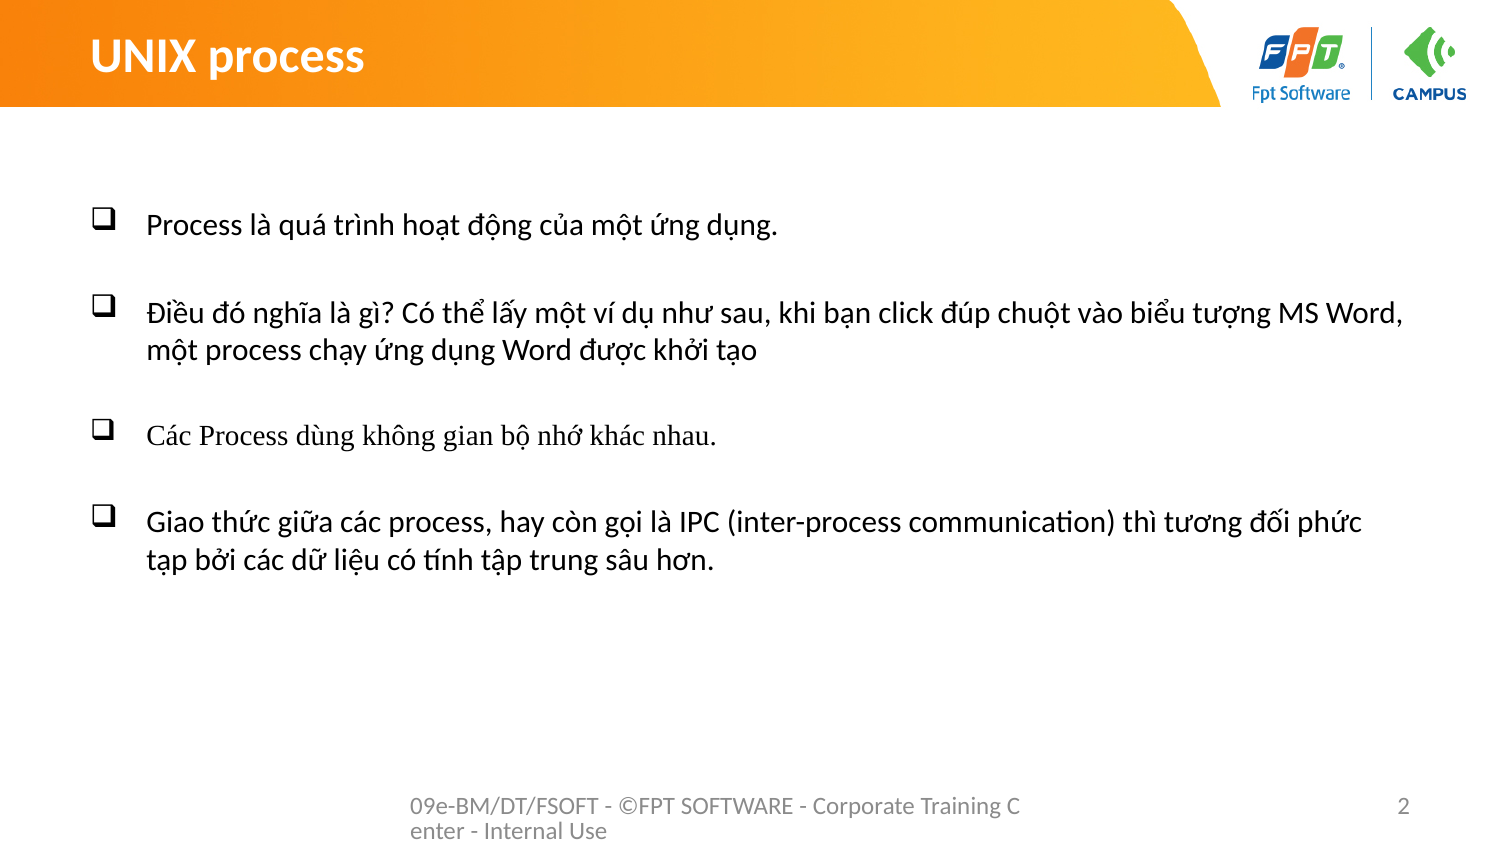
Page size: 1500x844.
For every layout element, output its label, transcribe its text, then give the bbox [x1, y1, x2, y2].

slide_number 2 [1074, 782, 1425, 827]
picture [0, 0, 1500, 844]
footer 09e-BM/DT/FSOFT - ©FPT SOFTWARE - Corporate Training Center - Internal Use [395, 782, 1043, 827]
title UNIX process [75, 0, 1176, 106]
list Process là quá trình hoạt động của một ứng dụng. Điều đó nghĩa là gì? Có thể lấy một ví dụ như sau, khi bạn click đúp chuột vào biểu tượng MS Word, một process chạy ứng dụng Word được khởi tạo Các Process dùng không gian bộ nhớ khác nhau. Giao thức giữa các process, hay còn gọi là IPC (inter-process communication) thì tương đối phức tạp bởi các dữ liệu có tính tập trung sâu hơn. [75, 196, 1425, 754]
